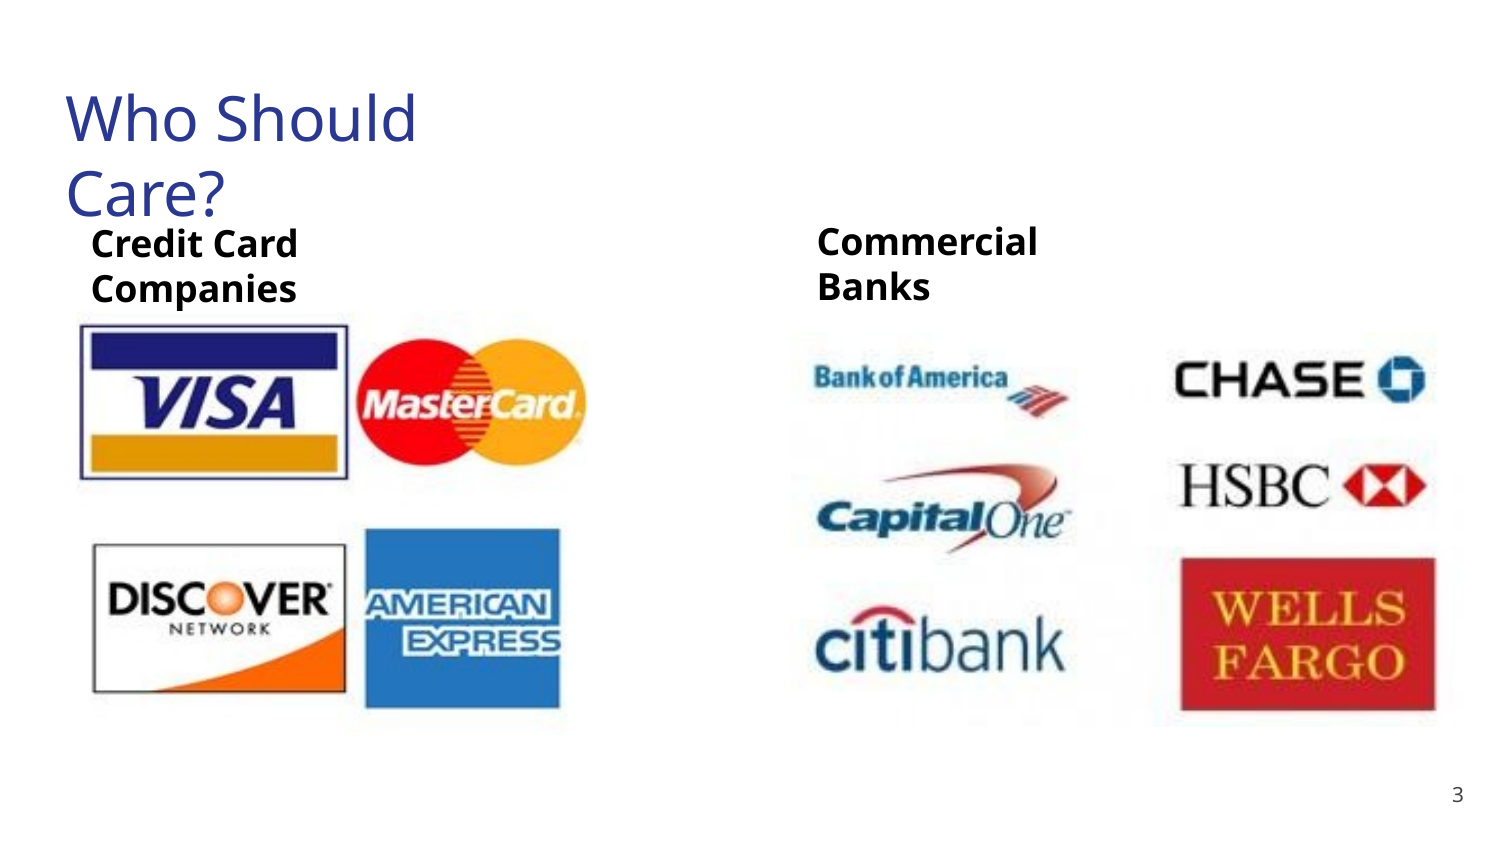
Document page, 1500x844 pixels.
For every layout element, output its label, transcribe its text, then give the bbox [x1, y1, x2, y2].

text_box Credit Card Companies [88, 217, 482, 310]
text_box [790, 332, 1464, 727]
text_box 3 [1449, 779, 1466, 807]
text_box Commercial Banks [814, 216, 1137, 309]
title Who Should Care? [63, 76, 574, 229]
text_box [76, 311, 588, 736]
